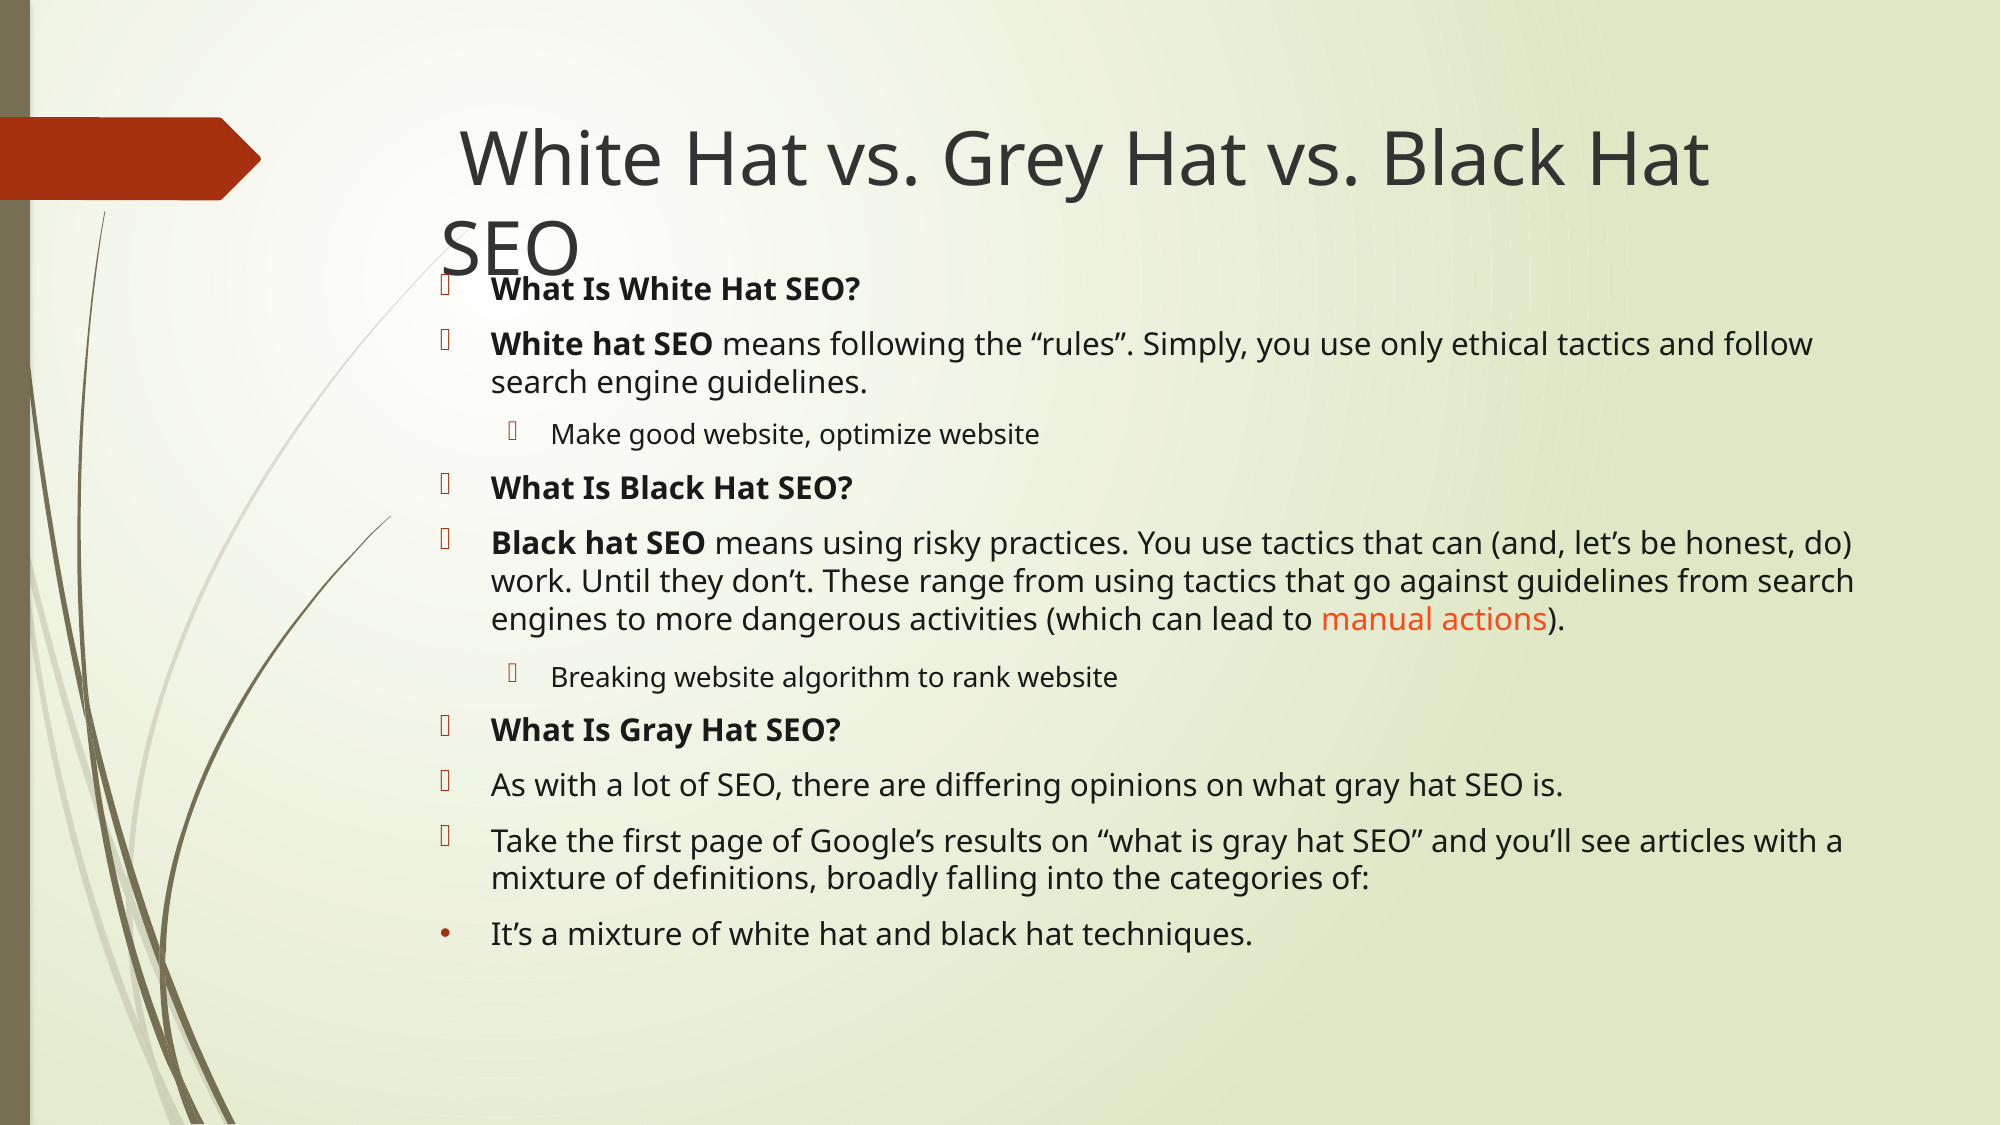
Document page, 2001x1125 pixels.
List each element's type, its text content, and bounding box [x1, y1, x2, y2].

list What Is White Hat SEO? White hat SEO means following the “rules”. Simply, you use only ethical tactics and follow search engine guidelines. Make good website, optimize website What Is Black Hat SEO? Black hat SEO means using risky practices. You use tactics that can (and, let’s be honest, do) work. Until they don’t. These range from using tactics that go against guidelines from search engines to more dangerous activities (which can lead to manual actions). Breaking website algorithm to rank website What Is Gray Hat SEO? As with a lot of SEO, there are differing opinions on what gray hat SEO is. Take the first page of Google’s results on “what is gray hat SEO” and you’ll see articles with a mixture of definitions, broadly falling into the categories of: It’s a mixture of white hat and black hat techniques. [424, 261, 1888, 970]
title White Hat vs. Grey Hat vs. Black Hat SEO [425, 102, 1888, 261]
